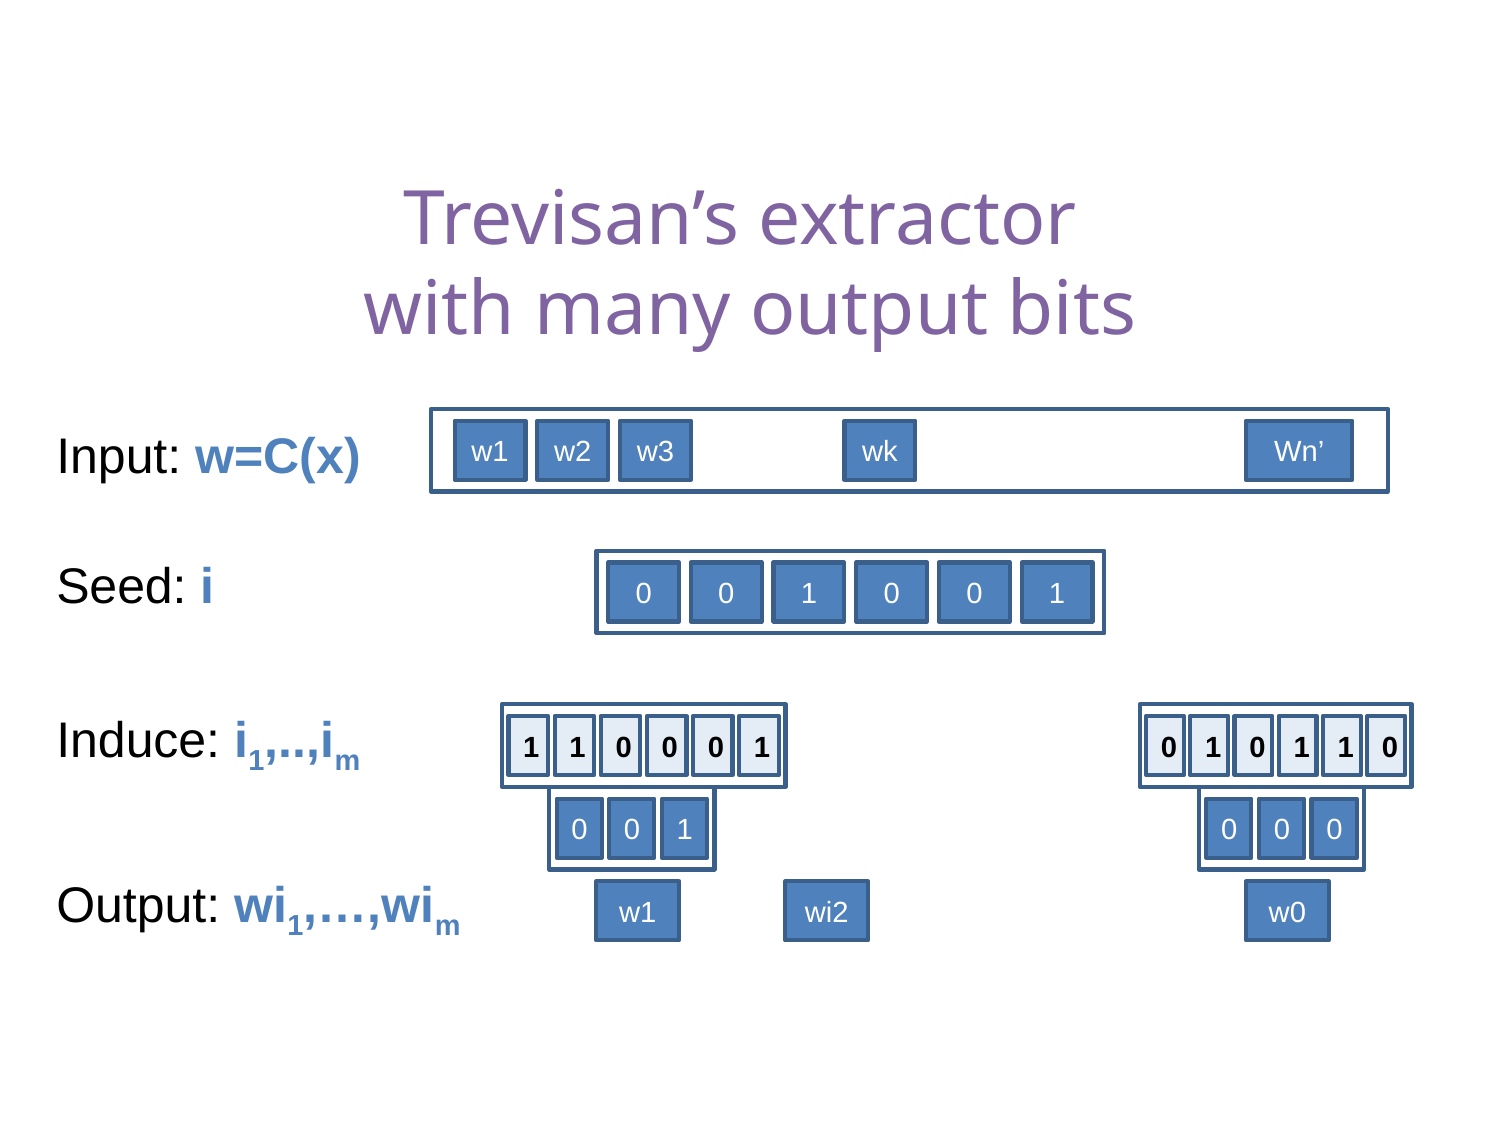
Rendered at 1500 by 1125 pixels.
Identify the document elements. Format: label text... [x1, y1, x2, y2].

title Trevisan’s extractor with many output bits [88, 157, 1412, 361]
text_box Output: wi1,…,wim [41, 857, 502, 965]
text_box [596, 881, 1330, 941]
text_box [1198, 786, 1365, 870]
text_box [501, 703, 786, 788]
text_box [1139, 703, 1412, 788]
subtitle Input: w=C(x) [41, 408, 384, 504]
text_box Seed: i [41, 538, 372, 646]
text_box Induce: i1,..,im [41, 692, 408, 799]
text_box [430, 408, 1389, 492]
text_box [596, 550, 1105, 634]
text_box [548, 786, 715, 870]
